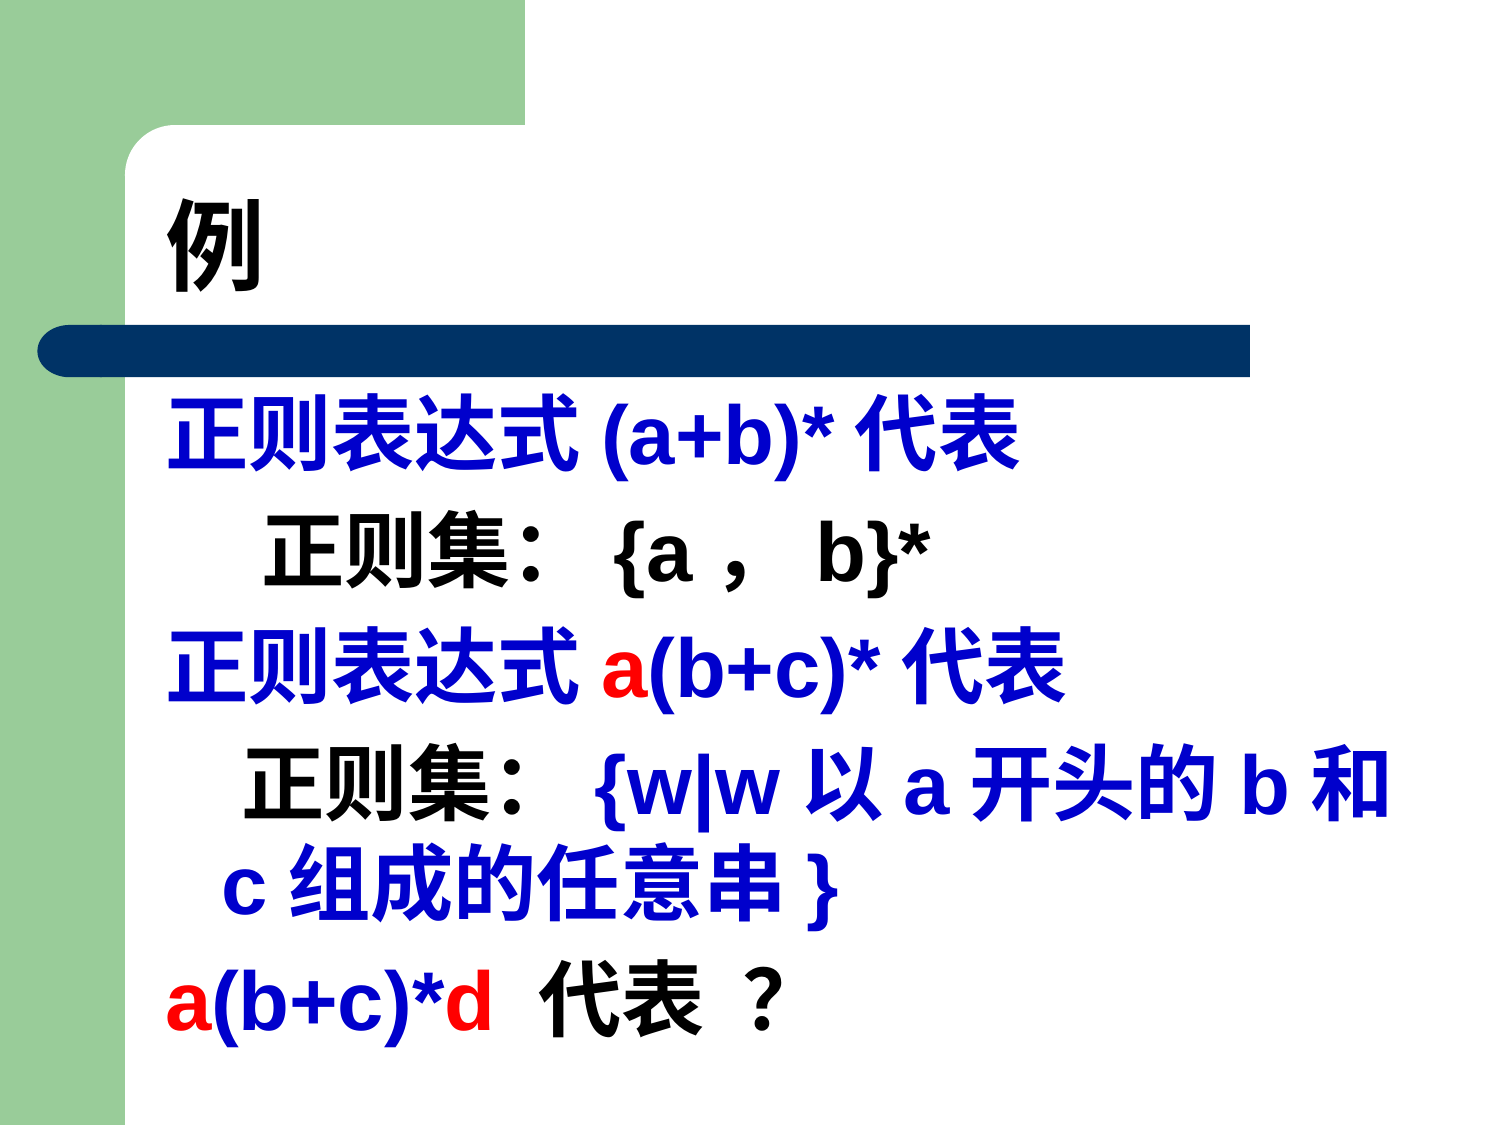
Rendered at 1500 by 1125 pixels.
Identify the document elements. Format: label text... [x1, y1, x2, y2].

title 例 [149, 124, 1463, 313]
list 正则表达式(a+b)*代表 正则集：{a，b}* 正则表达式a(b+c)*代表 正则集：{w|w以a开头的b和c组成的任意串} a(b+c)*d 代表 ？ [149, 373, 1463, 1034]
